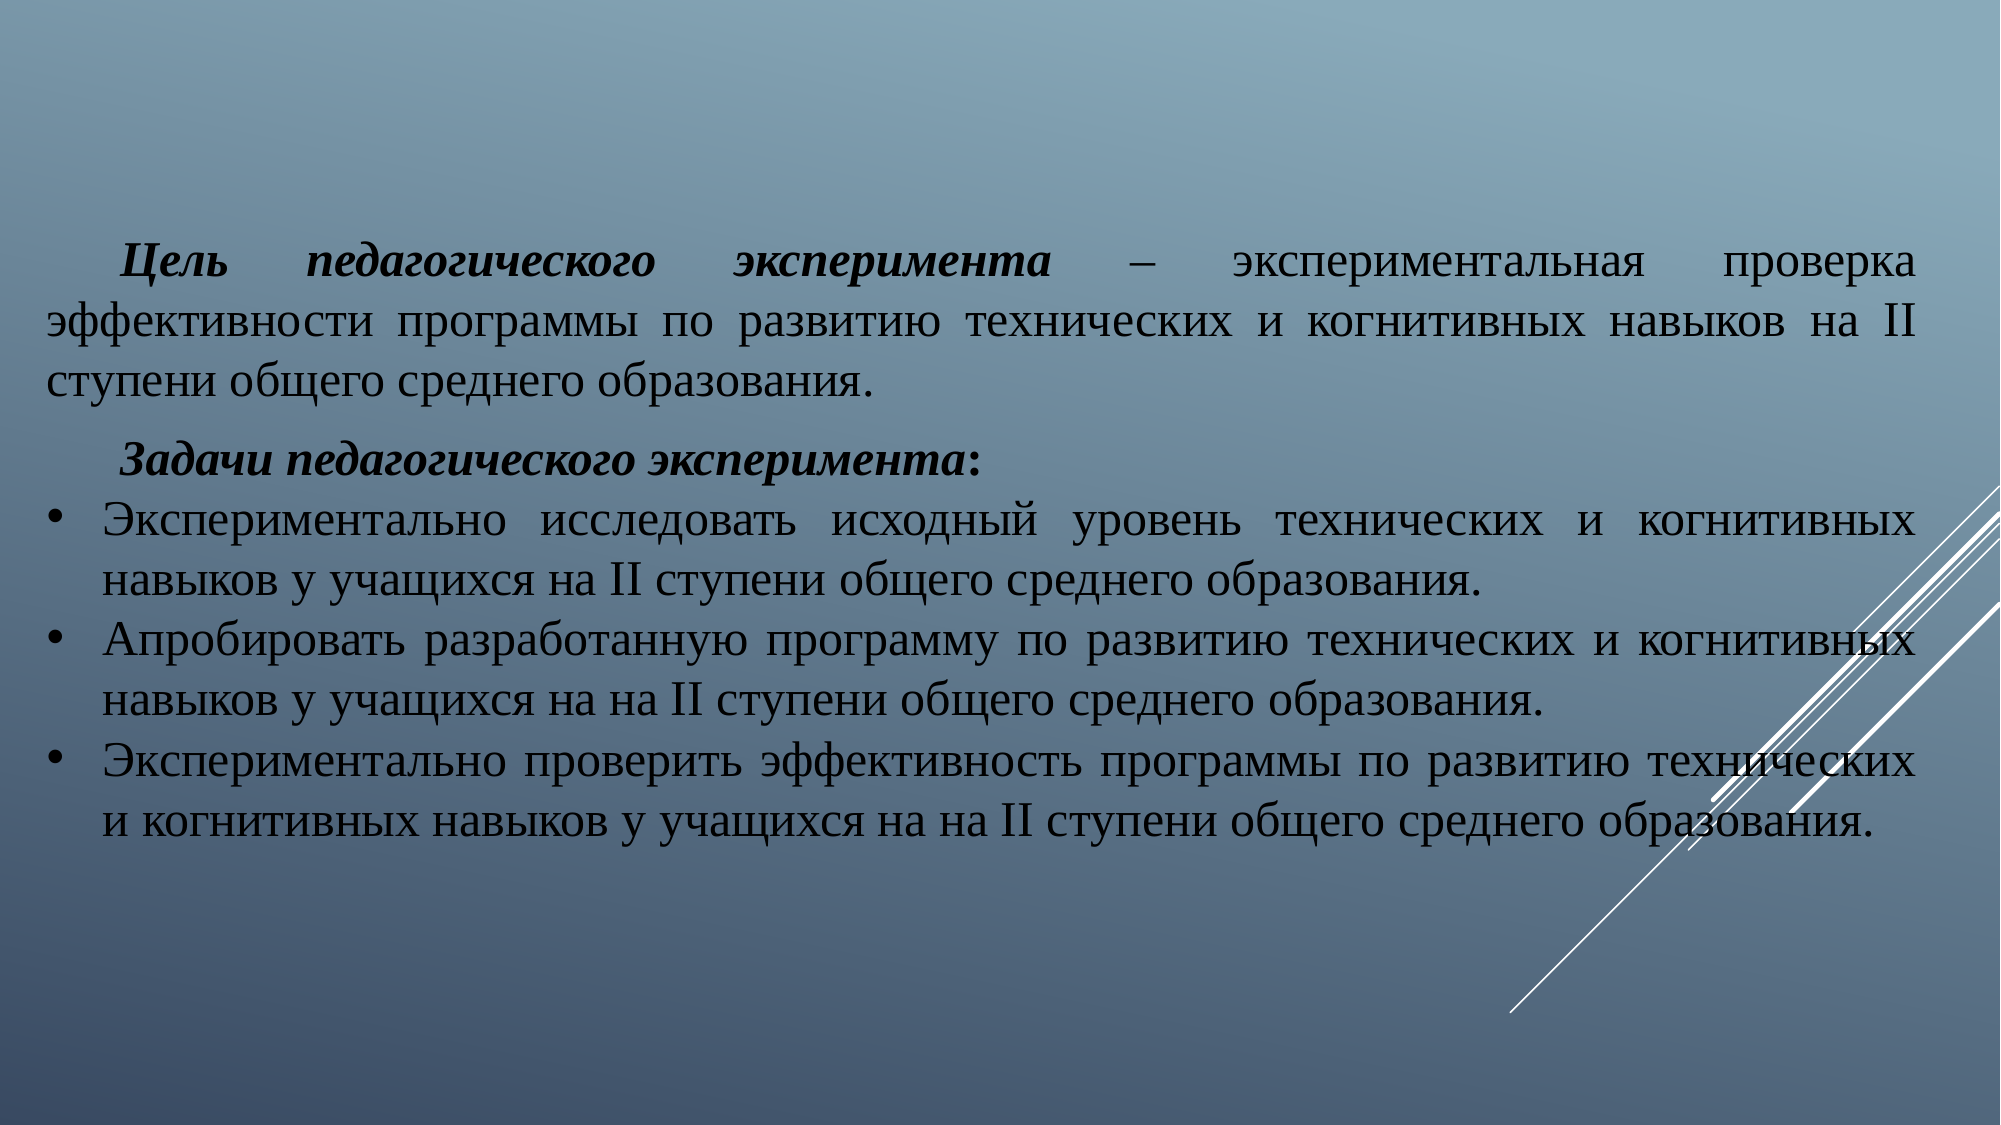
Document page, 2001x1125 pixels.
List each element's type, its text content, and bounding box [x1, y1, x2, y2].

text_box Цель педагогического эксперимента ‒ экспериментальная проверка эффективности программы по развитию технических и когнитивных навыков на II ступени общего среднего образования. Задачи педагогического эксперимента: Экспериментально исследовать исходный уровень технических и когнитивных навыков у учащихся на II ступени общего среднего образования. Апробировать разработанную программу по развитию технических и когнитивных навыков у учащихся на на II ступени общего среднего образования. Экспериментально проверить эффективность программы по развитию технических и когнитивных навыков у учащихся на на II ступени общего среднего образования. [31, 219, 1932, 914]
